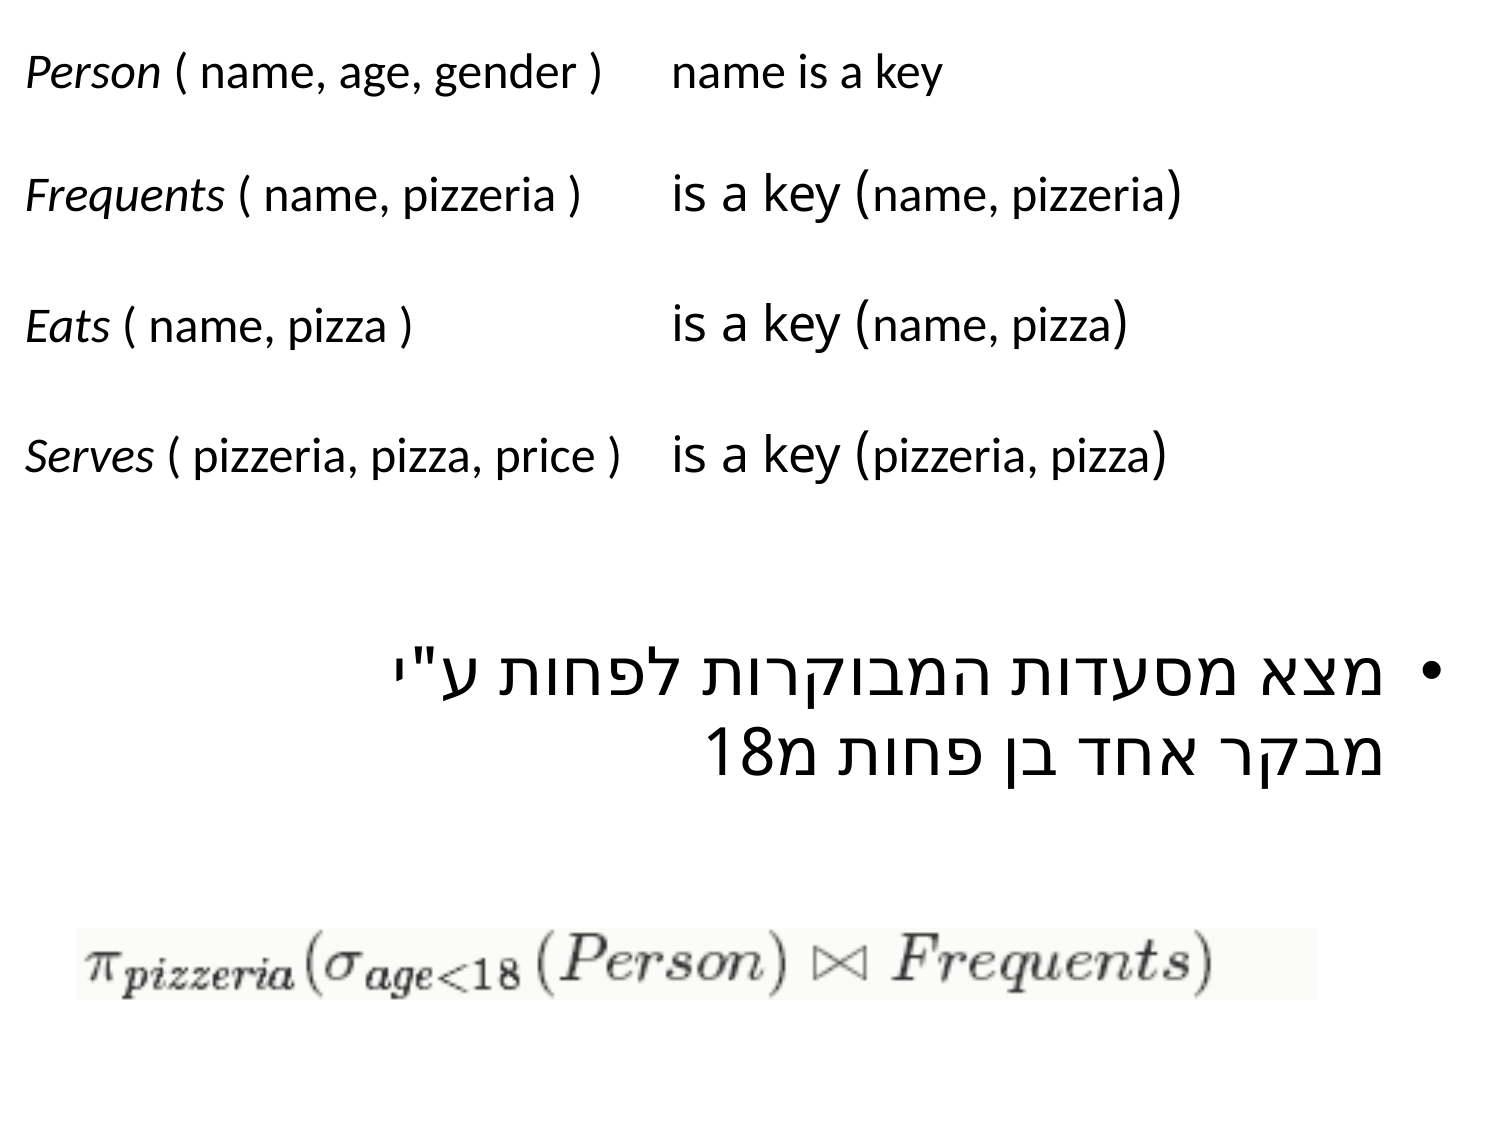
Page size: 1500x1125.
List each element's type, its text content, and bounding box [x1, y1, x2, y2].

table_cell (name, pizzeria) is a key [671, 166, 1317, 297]
table_cell (pizzeria, pizza) is a key [671, 427, 1317, 558]
table_cell Eats ( name, pizza ) [25, 297, 671, 427]
table_cell Frequents ( name, pizzeria ) [25, 166, 671, 297]
table_header name is a key [671, 51, 1317, 166]
table_cell Serves ( pizzeria, pizza, price ) [25, 427, 671, 558]
picture [76, 928, 1318, 1000]
table_header Person ( name, age, gender ) [25, 51, 671, 166]
list מצא מסעדות המבוקרות לפחות ע"י מבקר אחד בן פחות מ18 [265, 621, 1459, 835]
table_cell (name, pizza) is a key [671, 297, 1317, 427]
